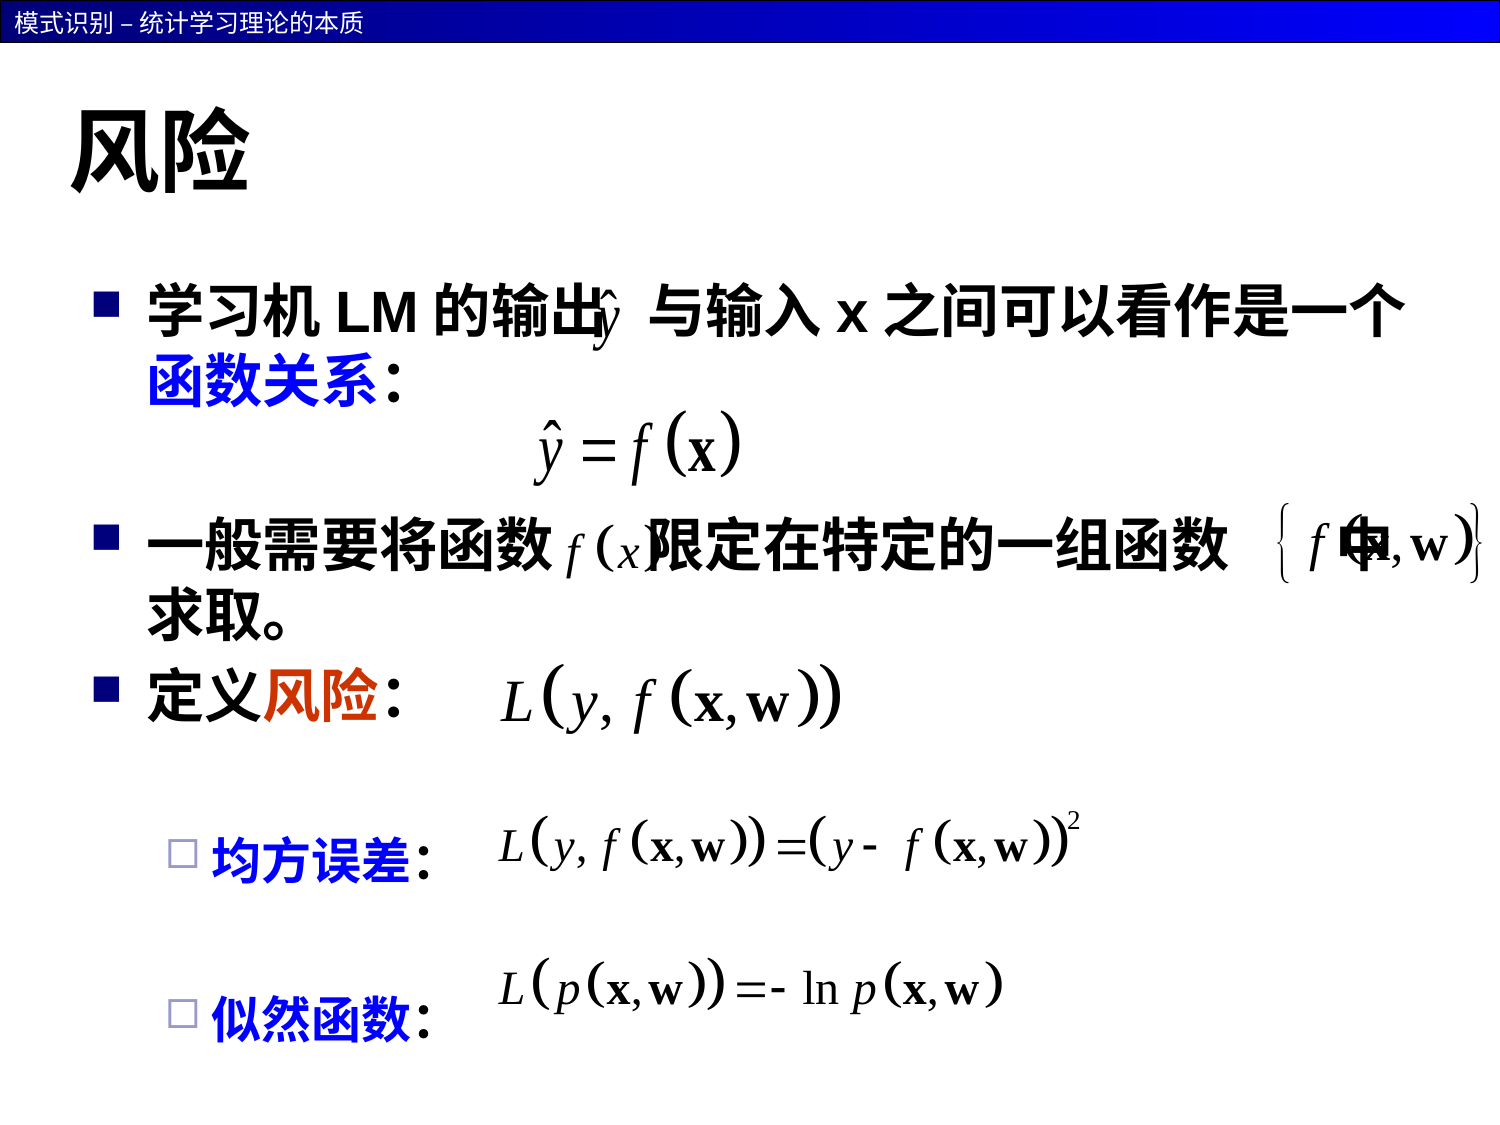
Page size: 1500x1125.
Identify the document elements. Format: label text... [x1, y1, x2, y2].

title 风险 [53, 54, 1459, 244]
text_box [489, 656, 850, 757]
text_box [548, 515, 668, 598]
list 学习机LM的输出 与输入x之间可以看作是一个函数关系： 一般需要将函数 限定在特定的一组函数 中求取。 定义风险： 均方误差： 似然函数： [75, 267, 1447, 1106]
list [584, 278, 632, 364]
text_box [489, 951, 1007, 1033]
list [525, 396, 748, 513]
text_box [489, 798, 1089, 889]
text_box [1270, 503, 1500, 592]
